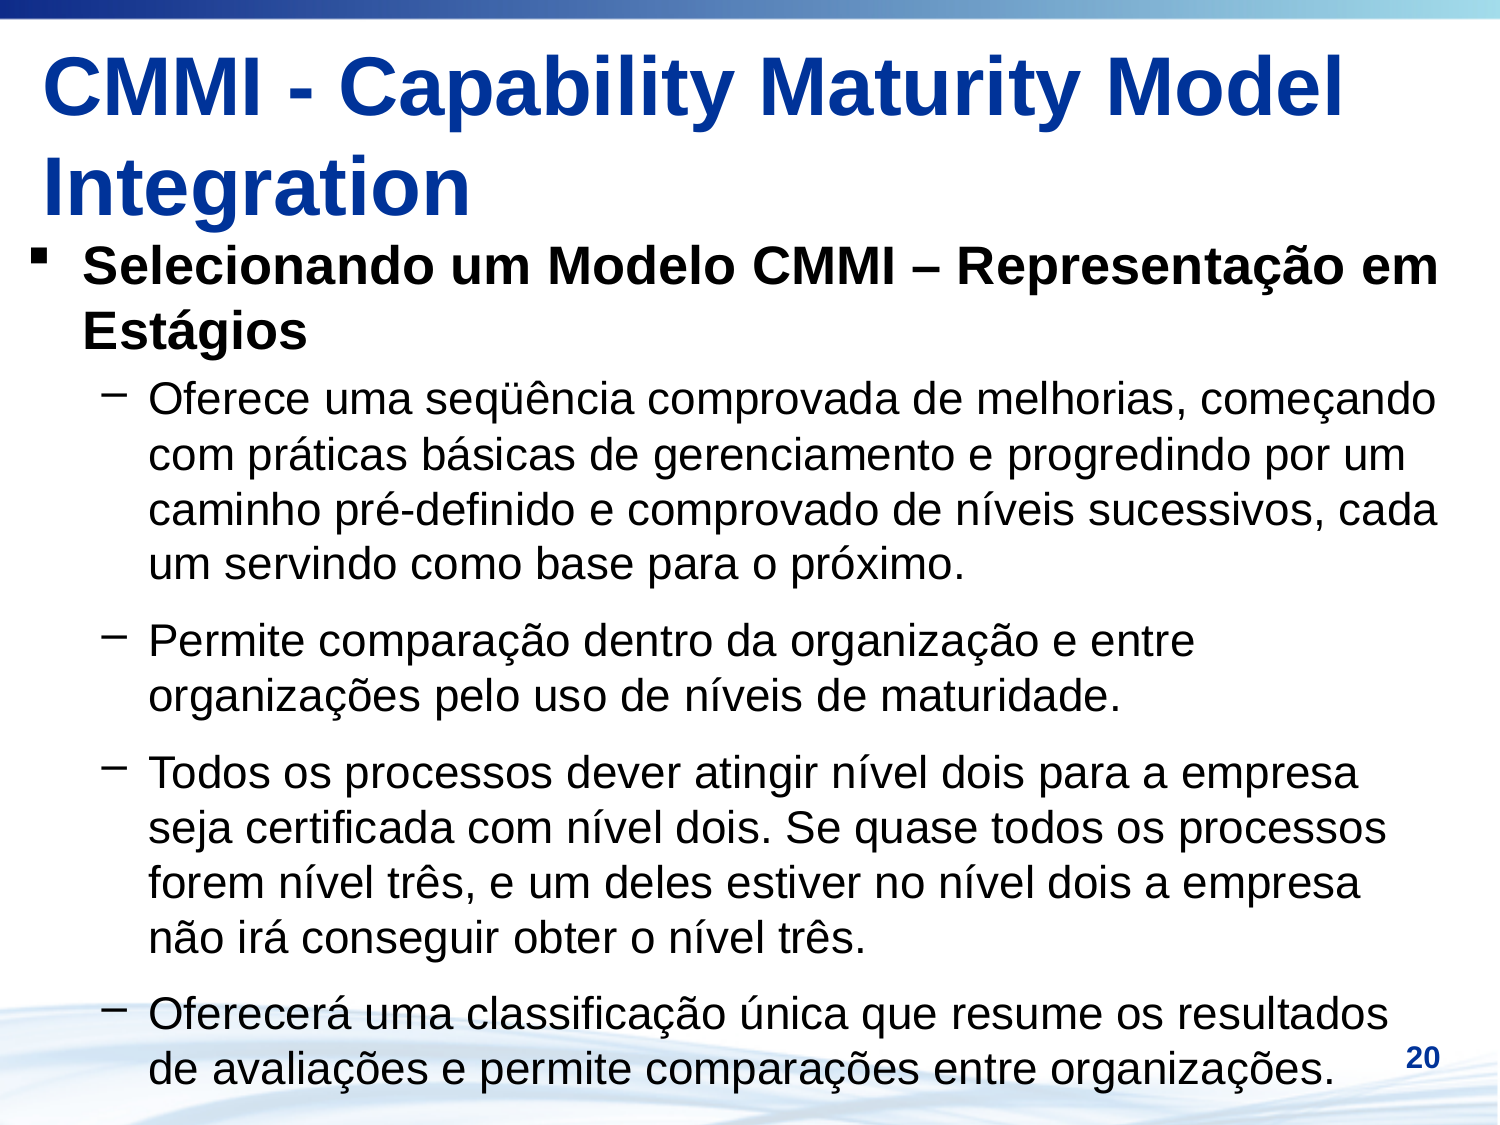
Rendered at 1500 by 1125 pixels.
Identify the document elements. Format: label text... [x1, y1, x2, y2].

picture [0, 0, 1500, 1125]
list Selecionando um Modelo CMMI – Representação em Estágios Oferece uma seqüência comprovada de melhorias, começando com práticas básicas de gerenciamento e progredindo por um caminho pré-definido e comprovado de níveis sucessivos, cada um servindo como base para o próximo. Permite comparação dentro da organização e entre organizações pelo uso de níveis de maturidade. Todos os processos dever atingir nível dois para a empresa seja certificada com nível dois. Se quase todos os processos forem nível três, e um deles estiver no nível dois a empresa não irá conseguir obter o nível três. Oferecerá uma classificação única que resume os resultados de avaliações e permite comparações entre organizações. [11, 222, 1466, 1003]
title CMMI - Capability Maturity Model Integration [27, 106, 1500, 259]
